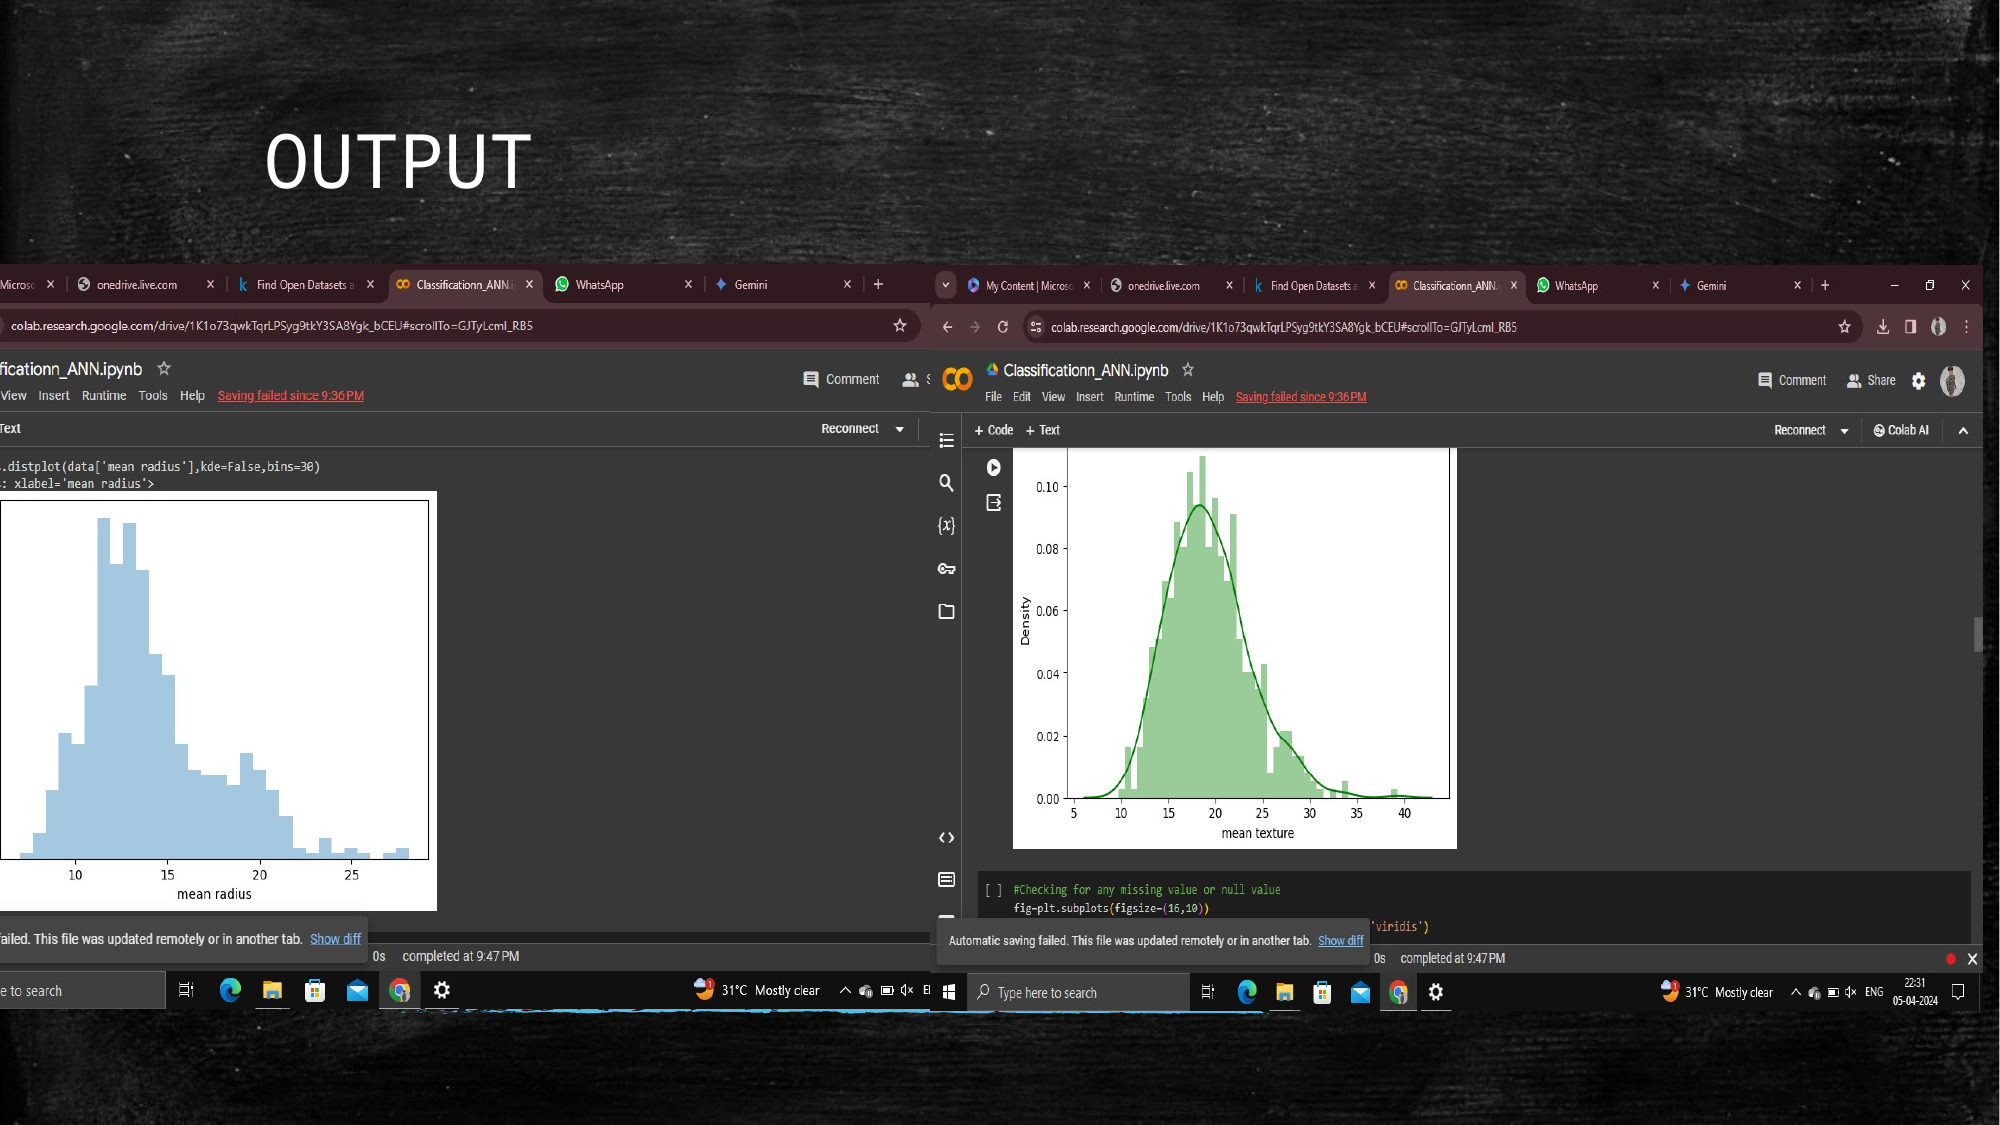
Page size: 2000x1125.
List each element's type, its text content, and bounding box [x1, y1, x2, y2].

picture [0, 264, 1983, 1011]
title OUTPUT [249, 45, 1750, 213]
